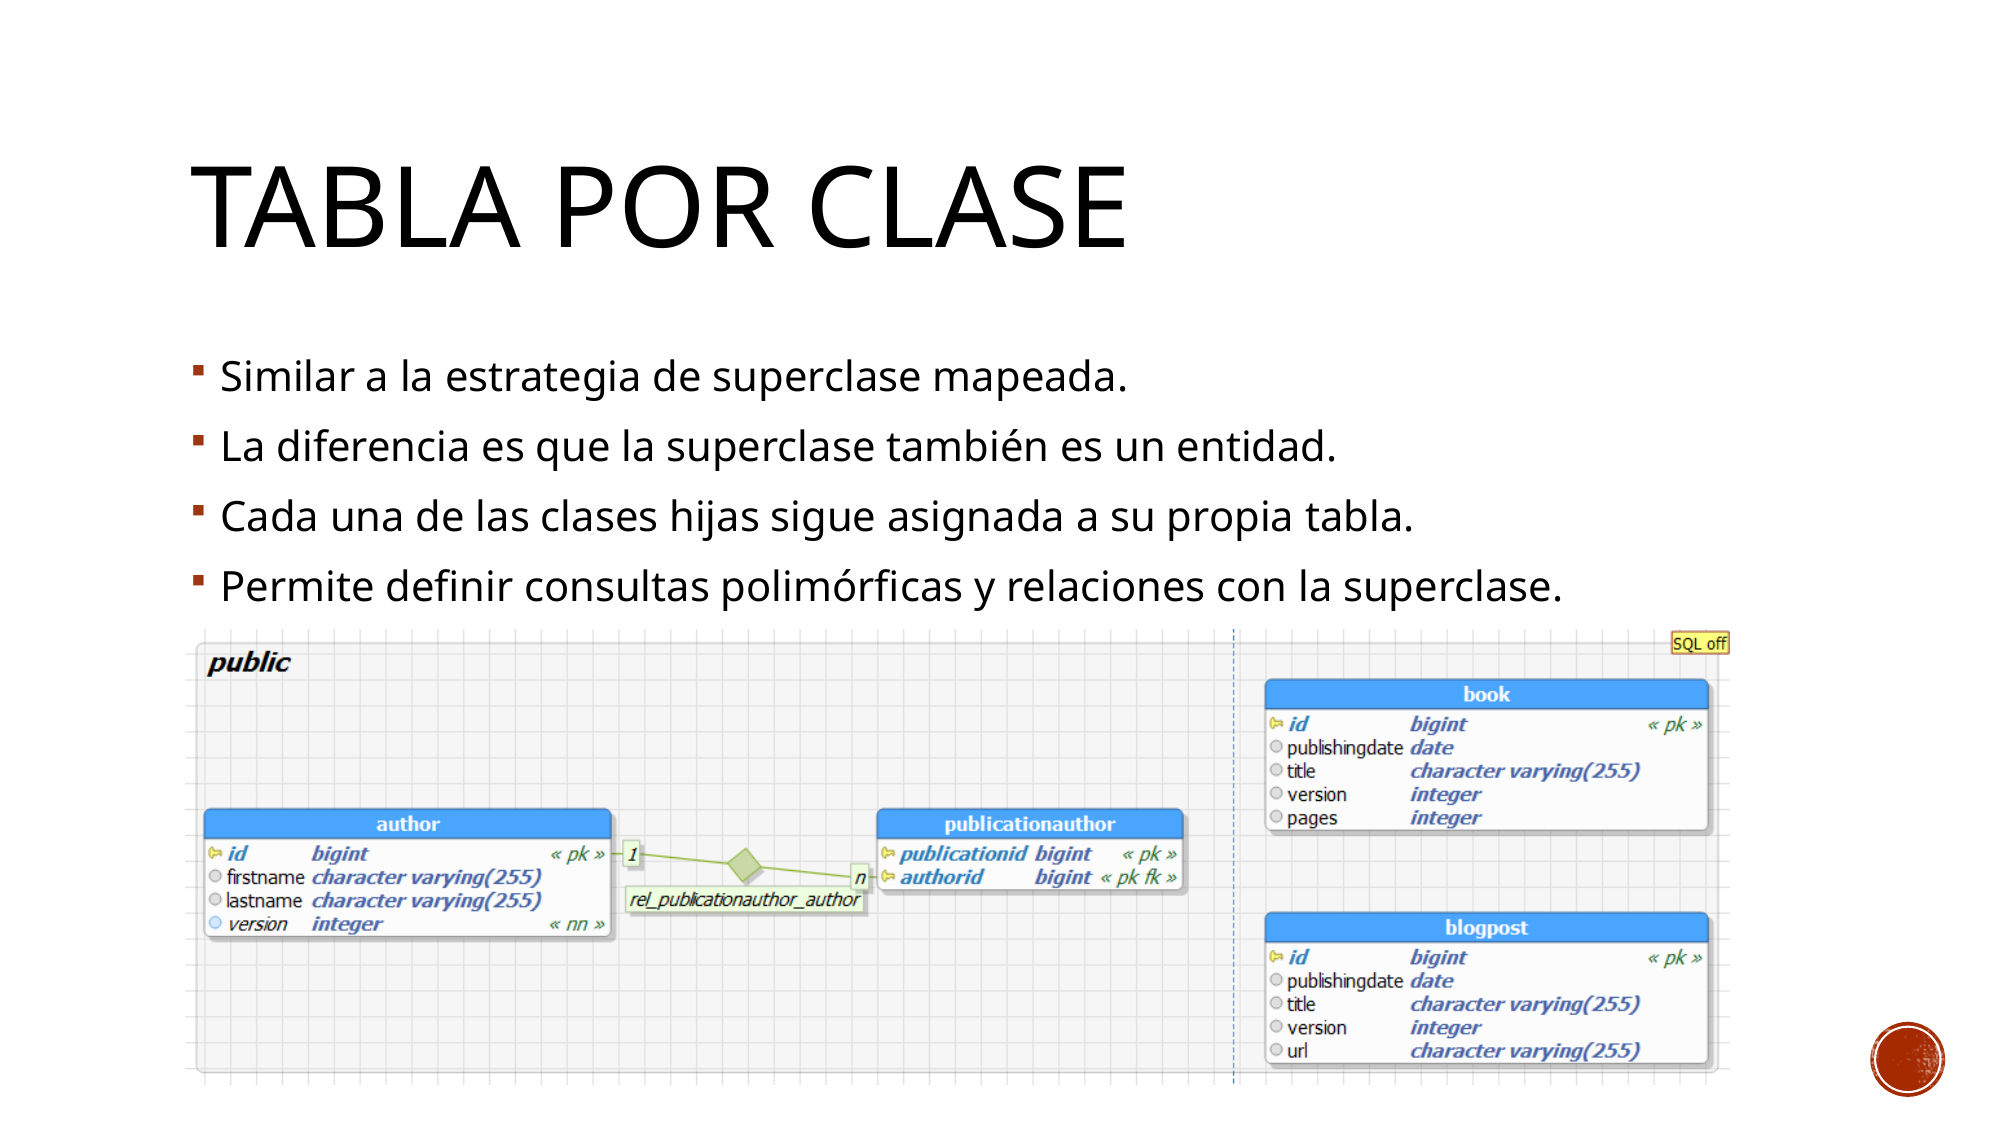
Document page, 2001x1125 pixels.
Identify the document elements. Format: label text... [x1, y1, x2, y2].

picture [185, 629, 1729, 1084]
title Tabla por clase [175, 79, 1826, 344]
list Similar a la estrategia de superclase mapeada. La diferencia es que la superclase también es un entidad. Cada una de las clases hijas sigue asignada a su propia tabla. Permite definir consultas polimórficas y relaciones con la superclase. [175, 348, 1826, 1013]
